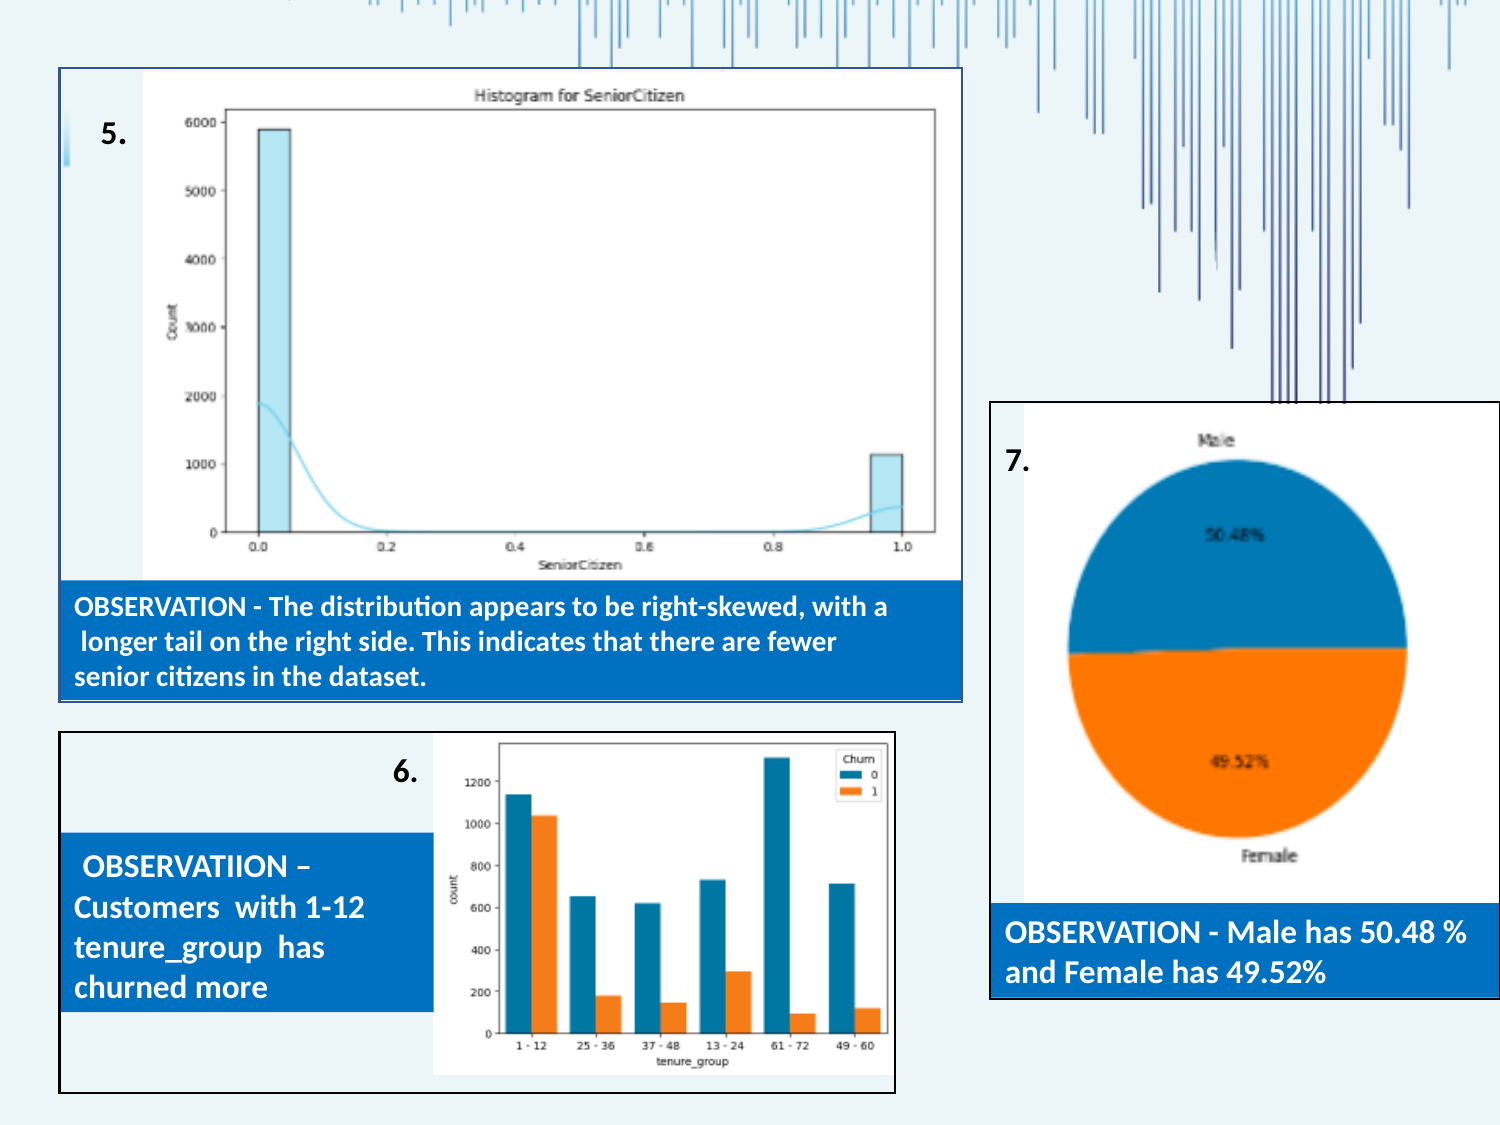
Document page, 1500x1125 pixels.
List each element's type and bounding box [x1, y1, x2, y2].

text_box [58, 67, 963, 703]
picture [1024, 404, 1500, 904]
text_box [989, 401, 1500, 1000]
text_box [58, 731, 896, 1094]
picture [0, 0, 1500, 1125]
